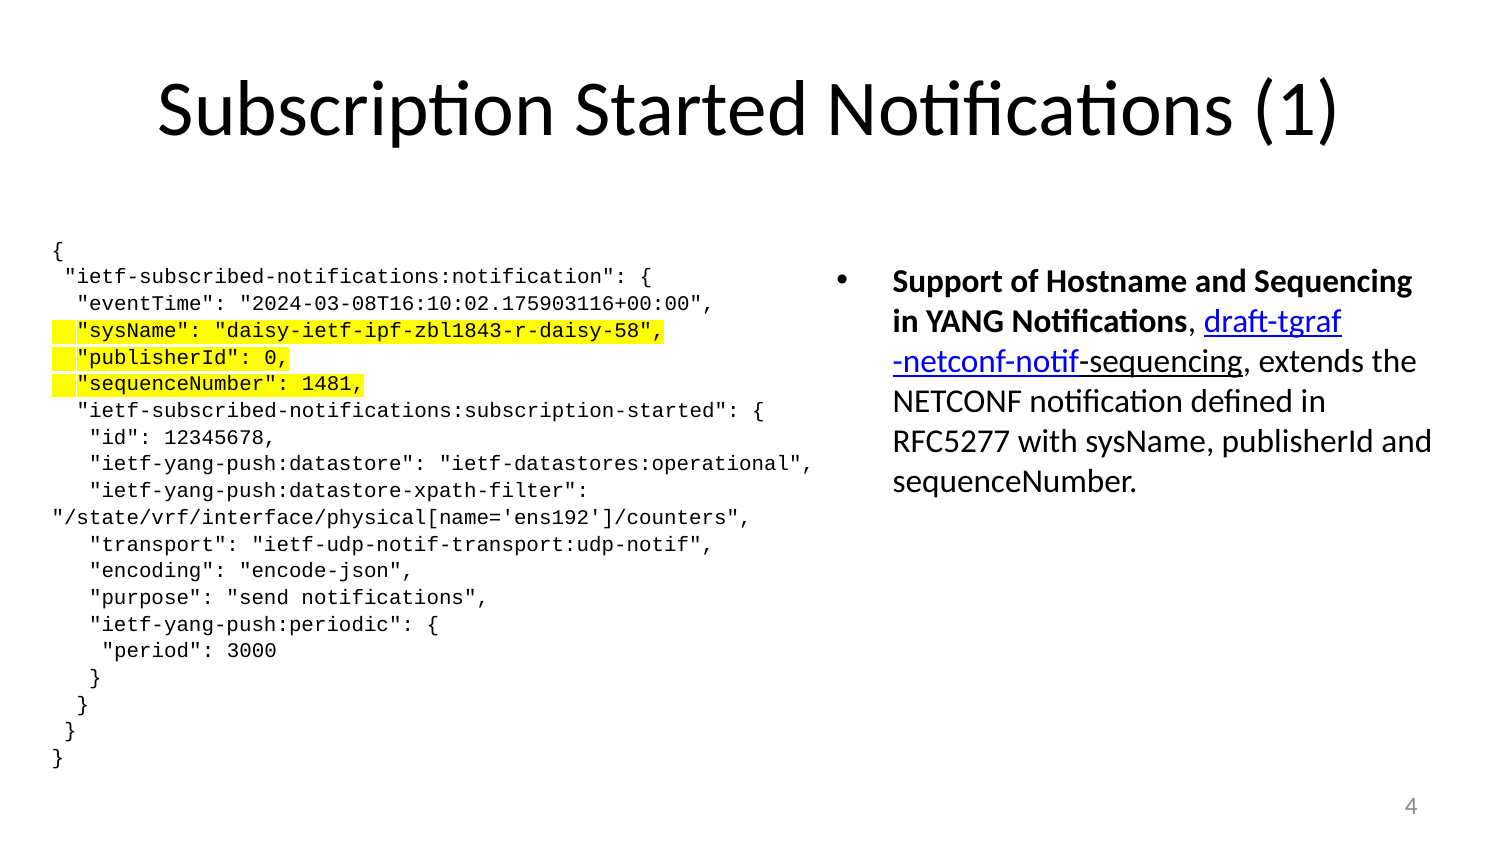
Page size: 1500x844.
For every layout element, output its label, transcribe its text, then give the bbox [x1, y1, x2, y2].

text_box { "ietf-subscribed-notifications:notification": { "eventTime": "2024-03-08T16:10:02.175903116+00:00", "sysName": "daisy-ietf-ipf-zbl1843-r-daisy-58", "publisherId": 0, "sequenceNumber": 1481, "ietf-subscribed-notifications:subscription-started": { "id": 12345678, "ietf-yang-push:datastore": "ietf-datastores:operational", "ietf-yang-push:datastore-xpath-filter": "/state/vrf/interface/physical[name='ens192']/counters", "transport": "ietf-udp-notif-transport:udp-notif", "encoding": "encode-json", "purpose": "send notifications", "ietf-yang-push:periodic": { "period": 3000 } } } } [36, 227, 878, 776]
slide_number 4 [1394, 781, 1426, 828]
text_box Support of Hostname and Sequencing in YANG Notifications, draft-tgraf-netconf-notif-sequencing, extends the NETCONF notification defined in RFC5277 with sysName, publisherId and sequenceNumber. [878, 251, 1443, 618]
title Subscription Started Notifications (1) [74, 33, 1426, 175]
